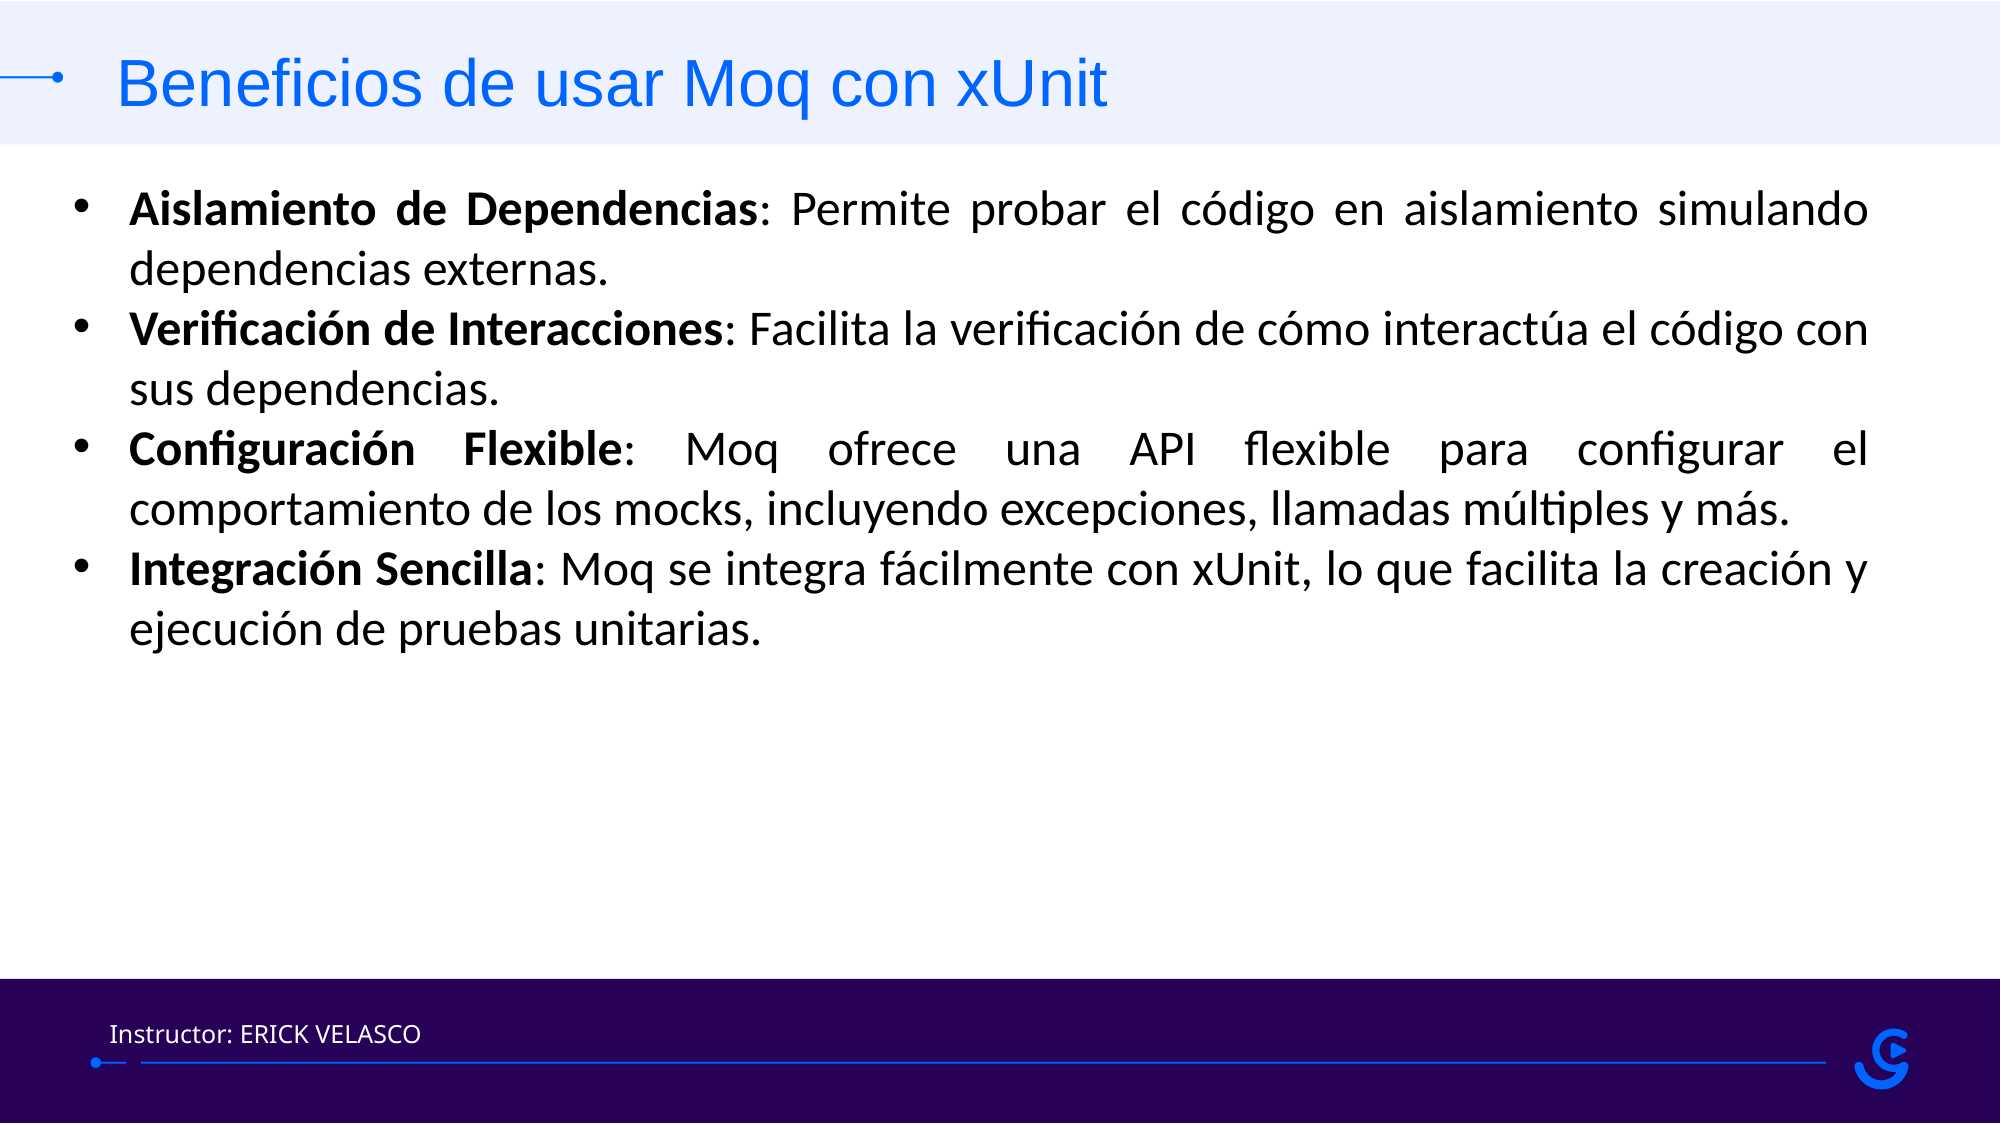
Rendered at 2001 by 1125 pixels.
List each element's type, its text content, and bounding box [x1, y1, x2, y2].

text_box Aislamiento de Dependencias: Permite probar el código en aislamiento simulando dependencias externas. Verificación de Interacciones: Facilita la verificación de cómo interactúa el código con sus dependencias. Configuración Flexible: Moq ofrece una API flexible para configurar el comportamiento de los mocks, incluyendo excepciones, llamadas múltiples y más. Integración Sencilla: Moq se integra fácilmente con xUnit, lo que facilita la creación y ejecución de pruebas unitarias. [58, 168, 1885, 664]
text_box Beneficios de usar Moq con xUnit [101, 31, 1125, 127]
text_box Instructor: ERICK VELASCO [94, 1011, 438, 1056]
picture [0, 1, 2000, 1123]
